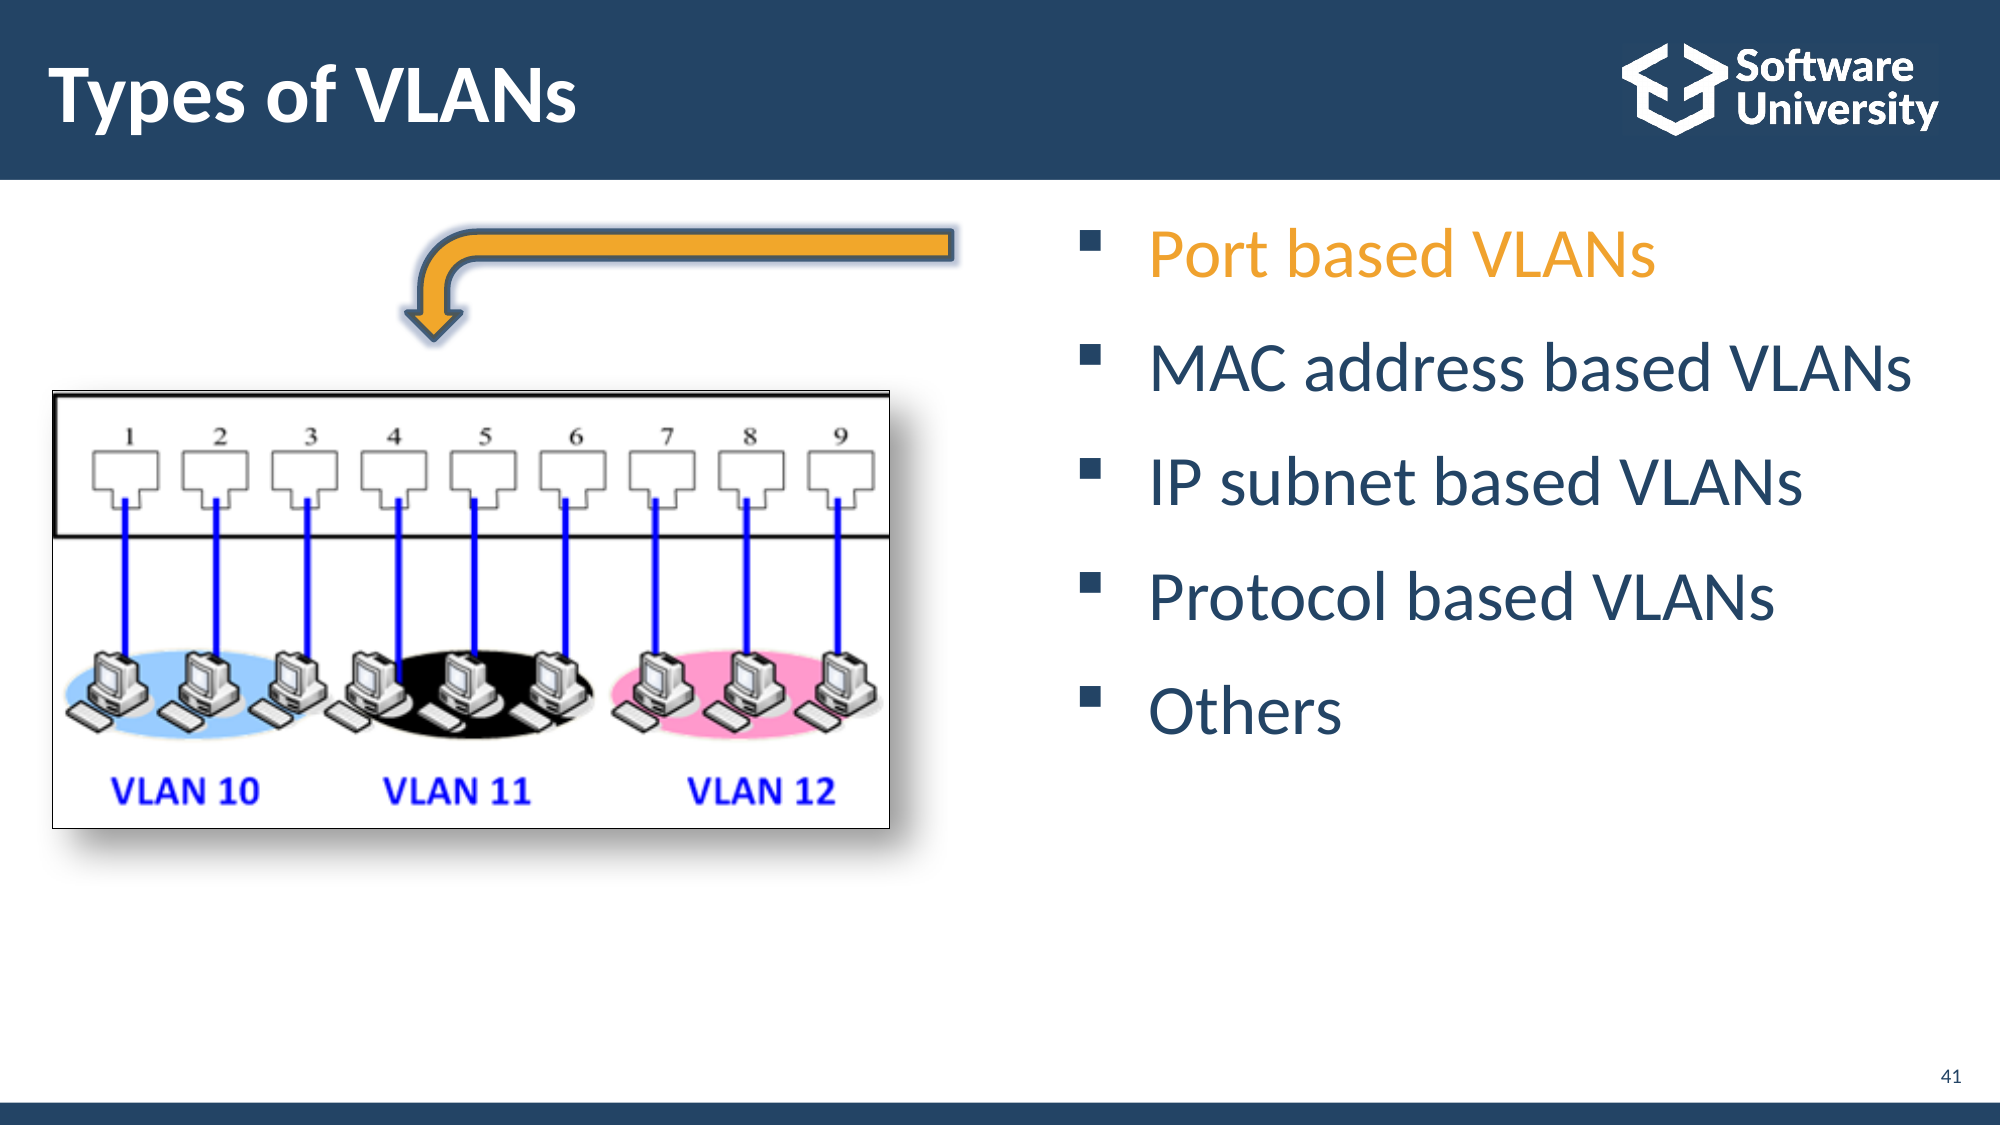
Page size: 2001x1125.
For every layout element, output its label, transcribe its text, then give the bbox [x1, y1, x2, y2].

text_box [404, 229, 954, 342]
picture [1622, 43, 1939, 136]
list Port based VLANs MAC address based VLANs IP subnet based VLANs Protocol based VLANs Others [1056, 196, 1960, 1022]
picture [52, 389, 890, 828]
title Types of VLANs [31, 16, 1591, 162]
slide_number 41 [1897, 1049, 1968, 1101]
